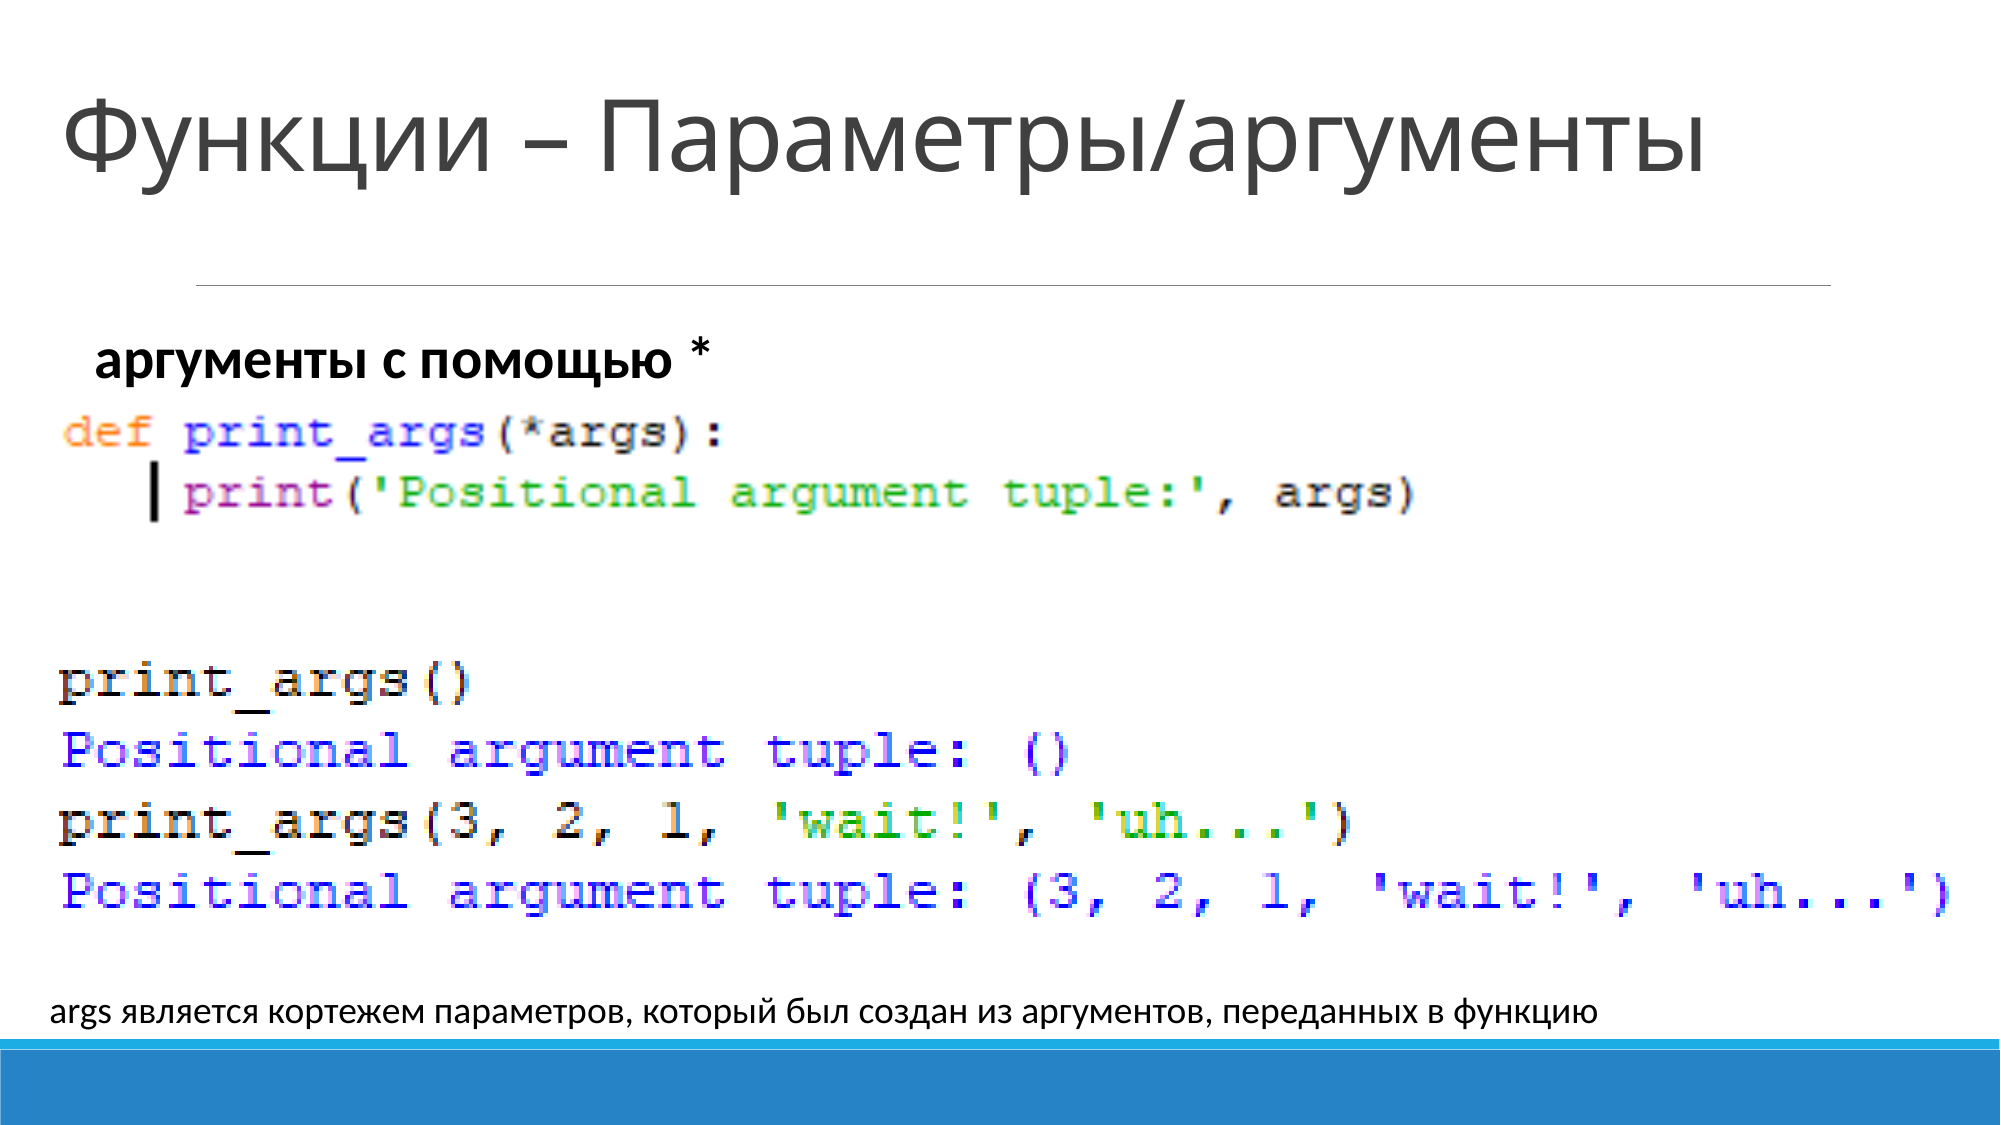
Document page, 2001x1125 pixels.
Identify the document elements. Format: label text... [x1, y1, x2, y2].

picture [46, 397, 1426, 528]
text_box args является кортежем параметров, который был создан из аргументов, переданных в функцию [34, 979, 1695, 1039]
picture [46, 643, 1964, 923]
text_box аргументы с помощью * [79, 312, 1918, 398]
title Функции – Параметры/аргументы [46, 15, 1950, 200]
